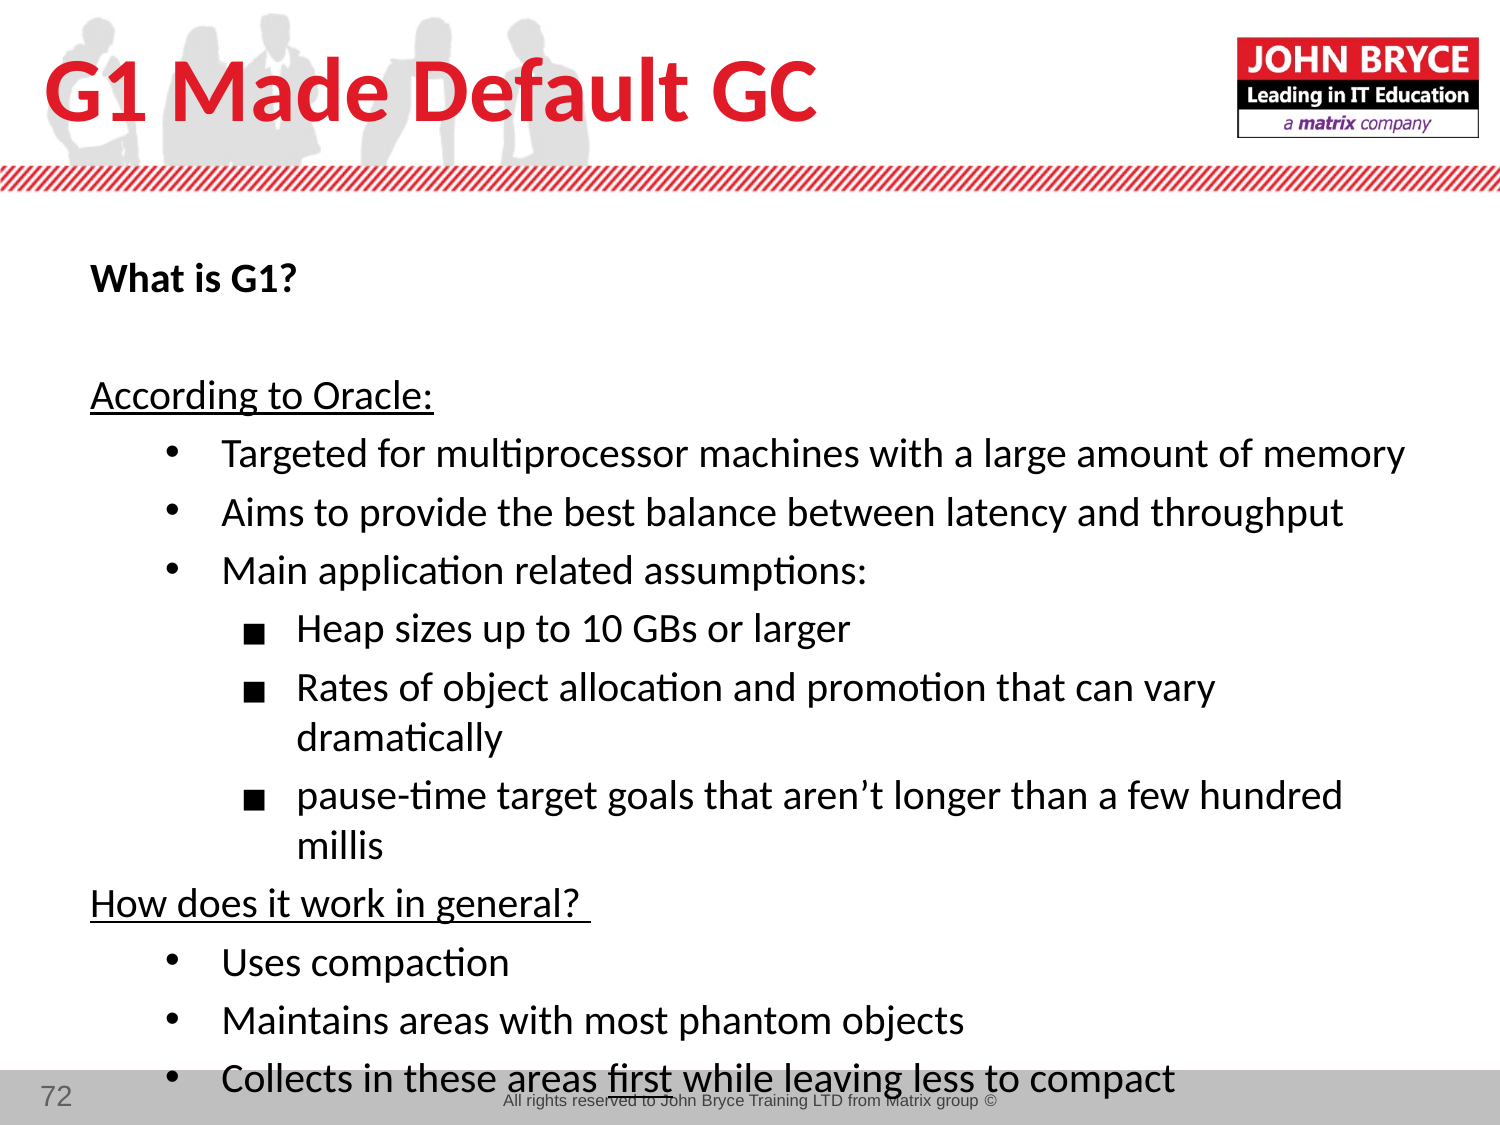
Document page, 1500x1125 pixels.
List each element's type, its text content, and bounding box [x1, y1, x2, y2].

title G1 Made Default GC [29, 21, 1176, 149]
list What is G1? According to Oracle: Targeted for multiprocessor machines with a large amount of memory Aims to provide the best balance between latency and throughput Main application related assumptions: Heap sizes up to 10 GBs or larger Rates of object allocation and promotion that can vary dramatically pause-time target goals that aren’t longer than a few hundred millis How does it work in general? Uses compaction Maintains areas with most phantom objects Collects in these areas first while leaving less to compact [75, 243, 1447, 1047]
picture [0, 0, 1500, 1070]
